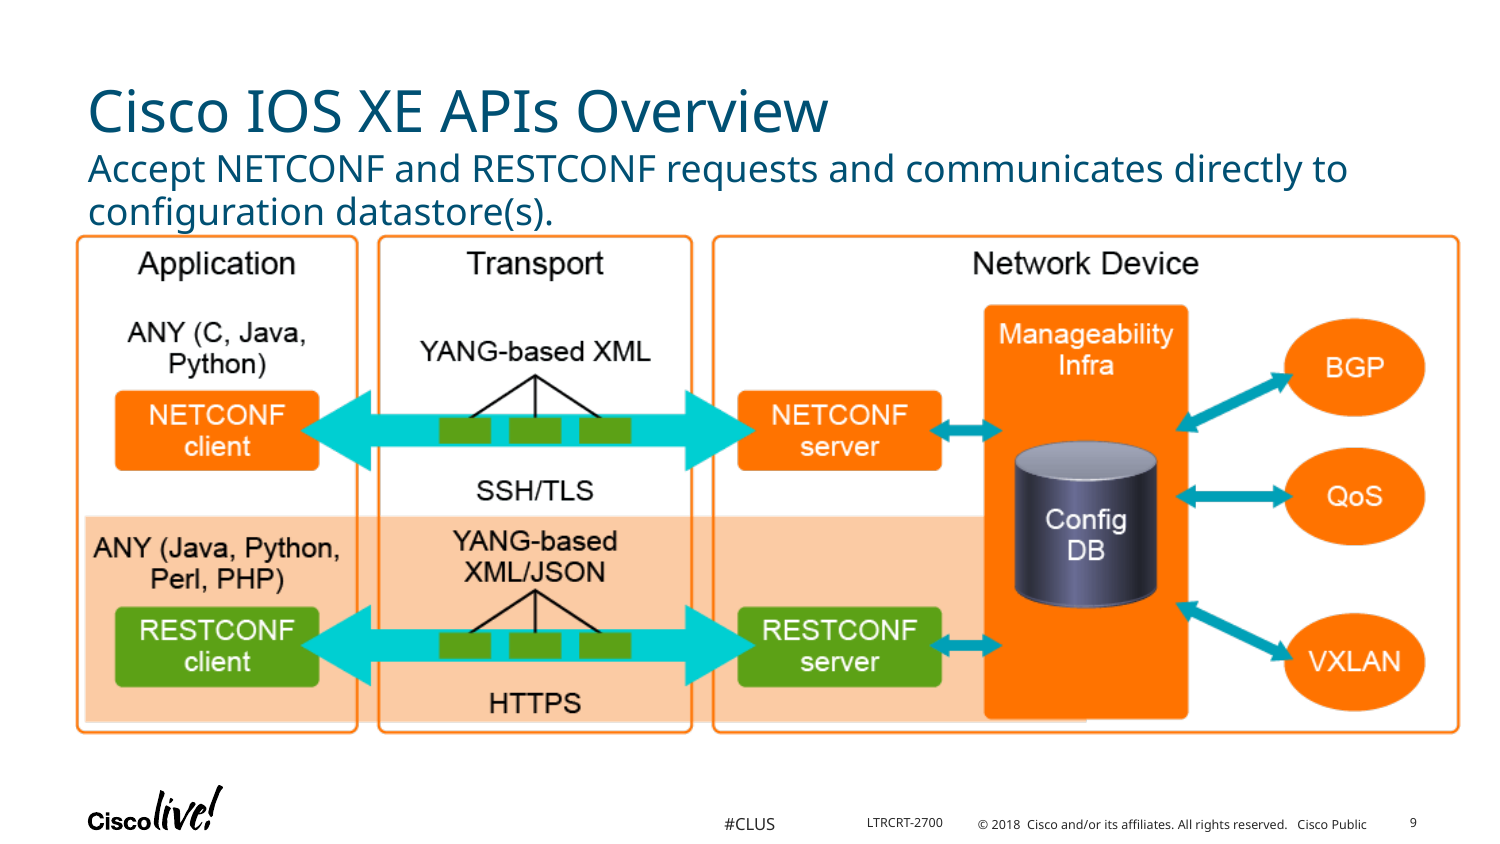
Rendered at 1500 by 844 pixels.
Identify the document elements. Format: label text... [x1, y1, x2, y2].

footer LTRCRT-2700 [856, 811, 975, 838]
list Accept NETCONF and RESTCONF requests and communicates directly to configuration datastore(s). [72, 140, 1429, 204]
title Cisco IOS XE APIs Overview [72, 31, 1428, 140]
slide_number 9 [1373, 800, 1432, 844]
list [74, 234, 1462, 735]
